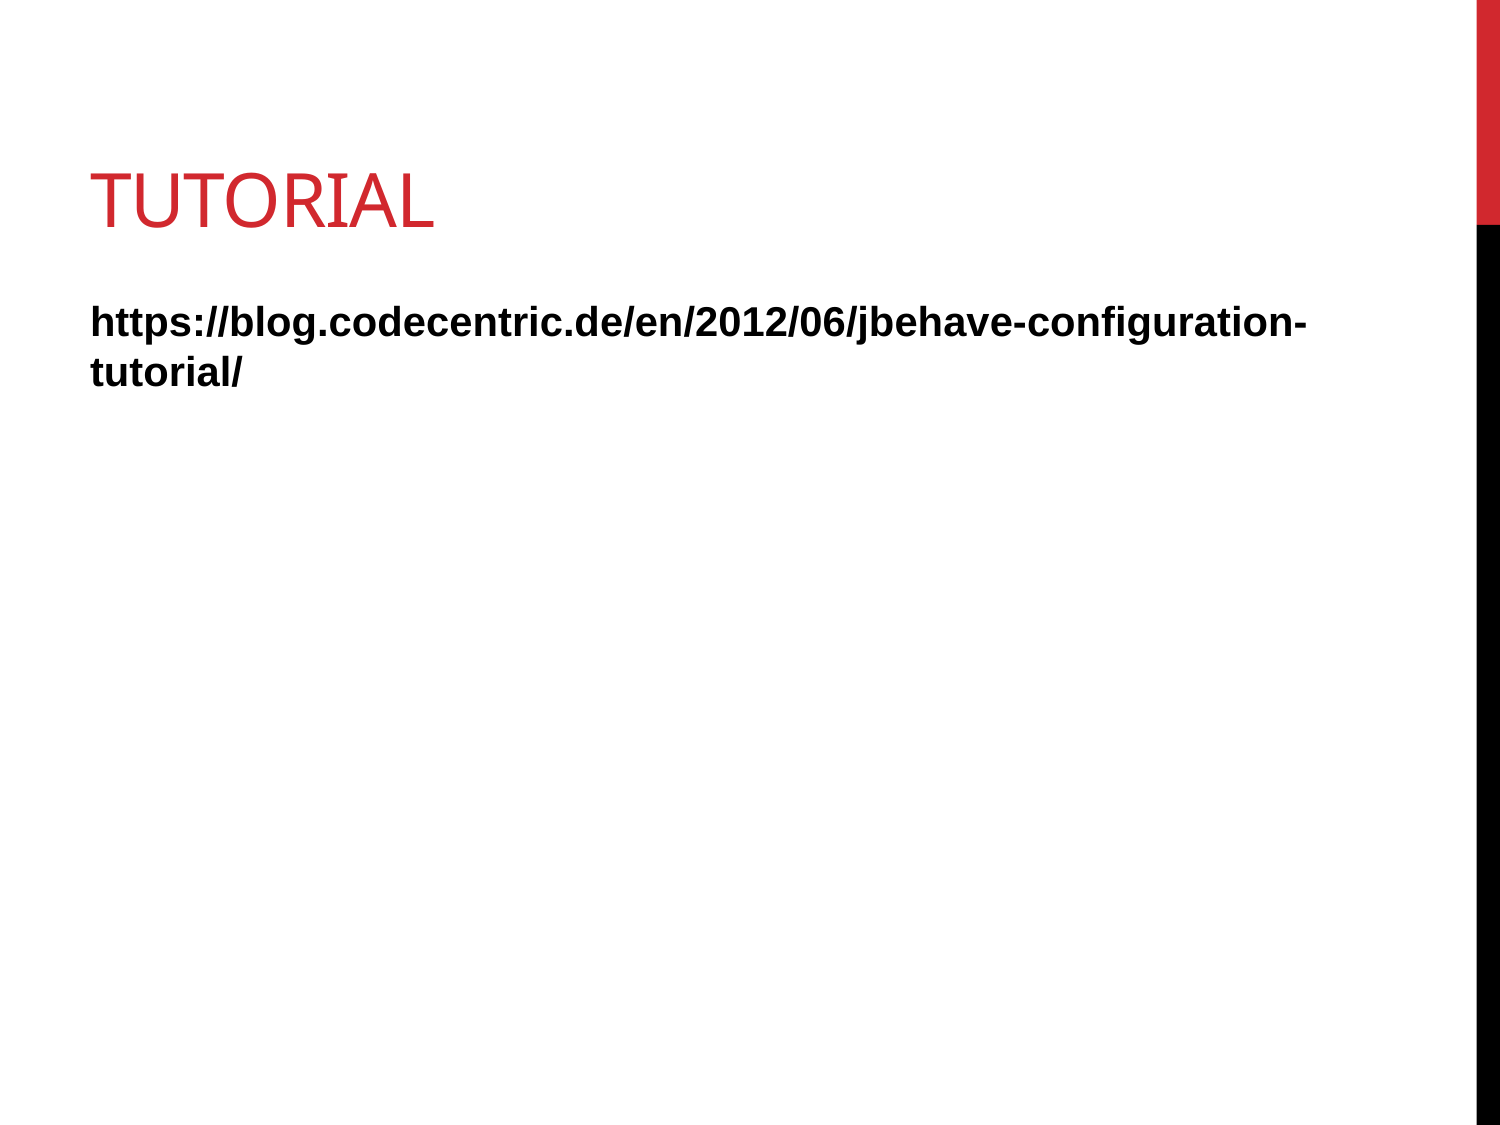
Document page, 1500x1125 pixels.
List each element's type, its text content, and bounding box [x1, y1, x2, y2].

list https://blog.codecentric.de/en/2012/06/jbehave-configuration-tutorial/ [75, 287, 1325, 1005]
title tutorial [75, 25, 1025, 250]
